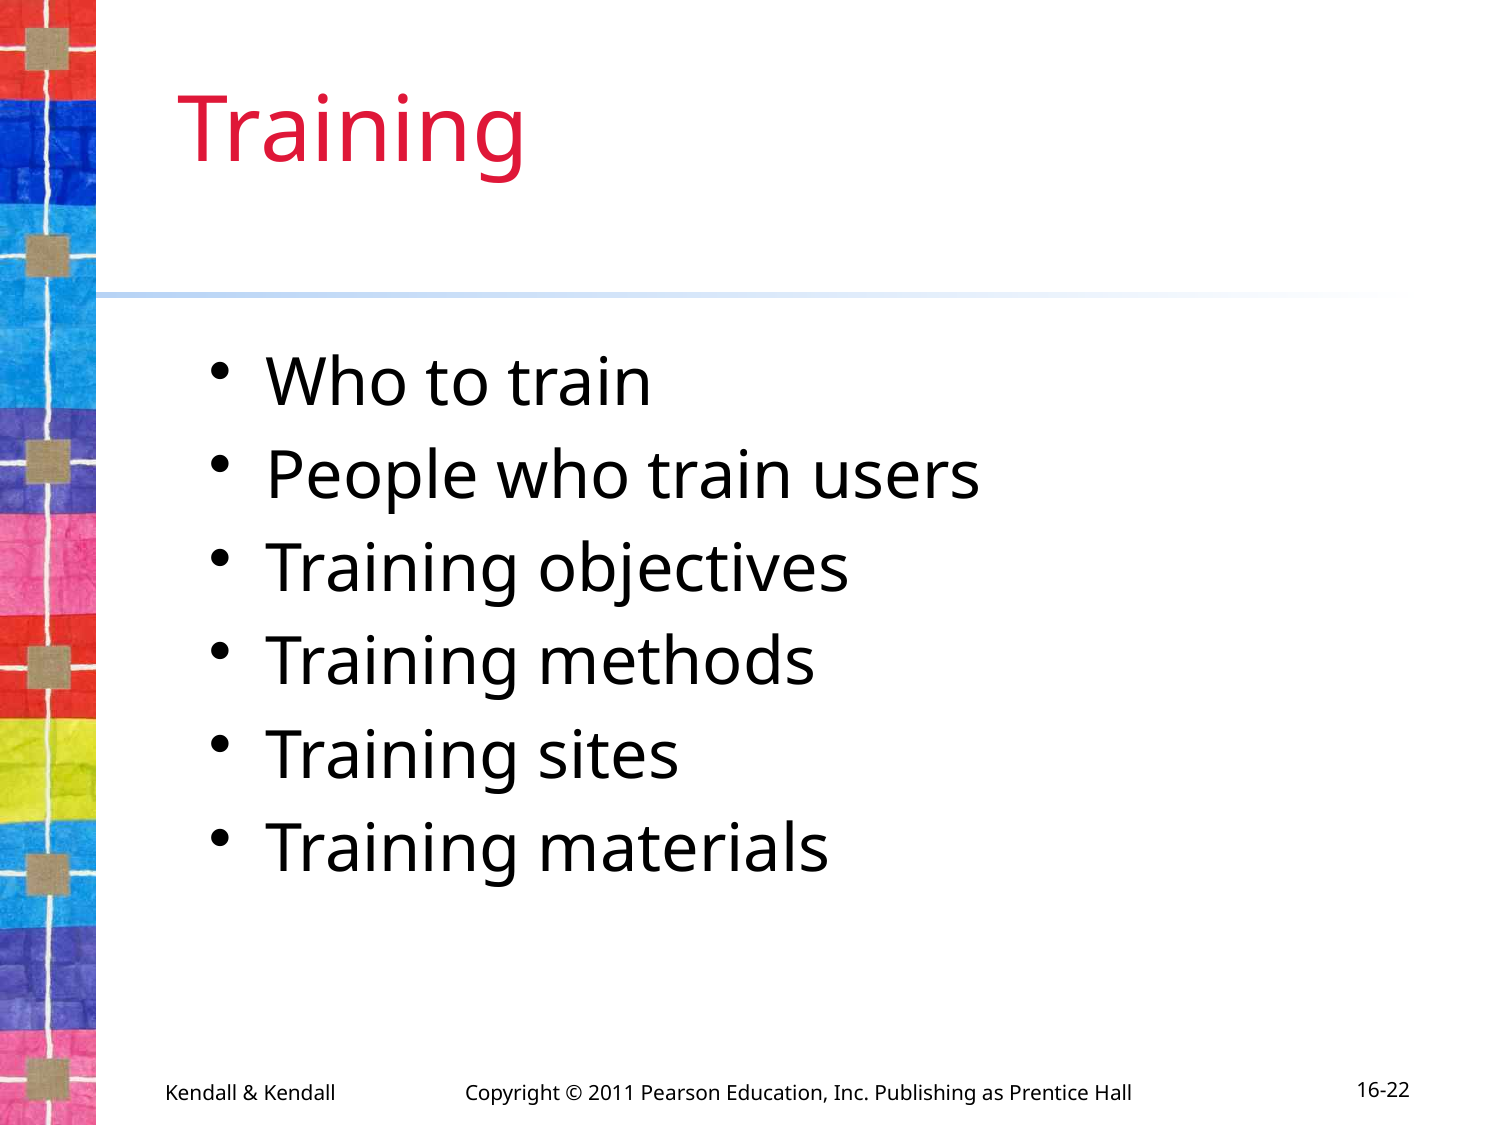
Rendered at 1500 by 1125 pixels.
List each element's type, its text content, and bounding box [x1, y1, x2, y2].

picture [0, 0, 96, 1125]
slide_number Kendall & Kendall Copyright © 2011 Pearson Education, Inc. Publishing as Prentice Hall [149, 1037, 1112, 1113]
title Training [162, 62, 1455, 251]
slide_number 16-22 [1112, 1037, 1426, 1113]
list Who to train People who train users Training objectives Training methods Training sites Training materials [193, 330, 1470, 1007]
